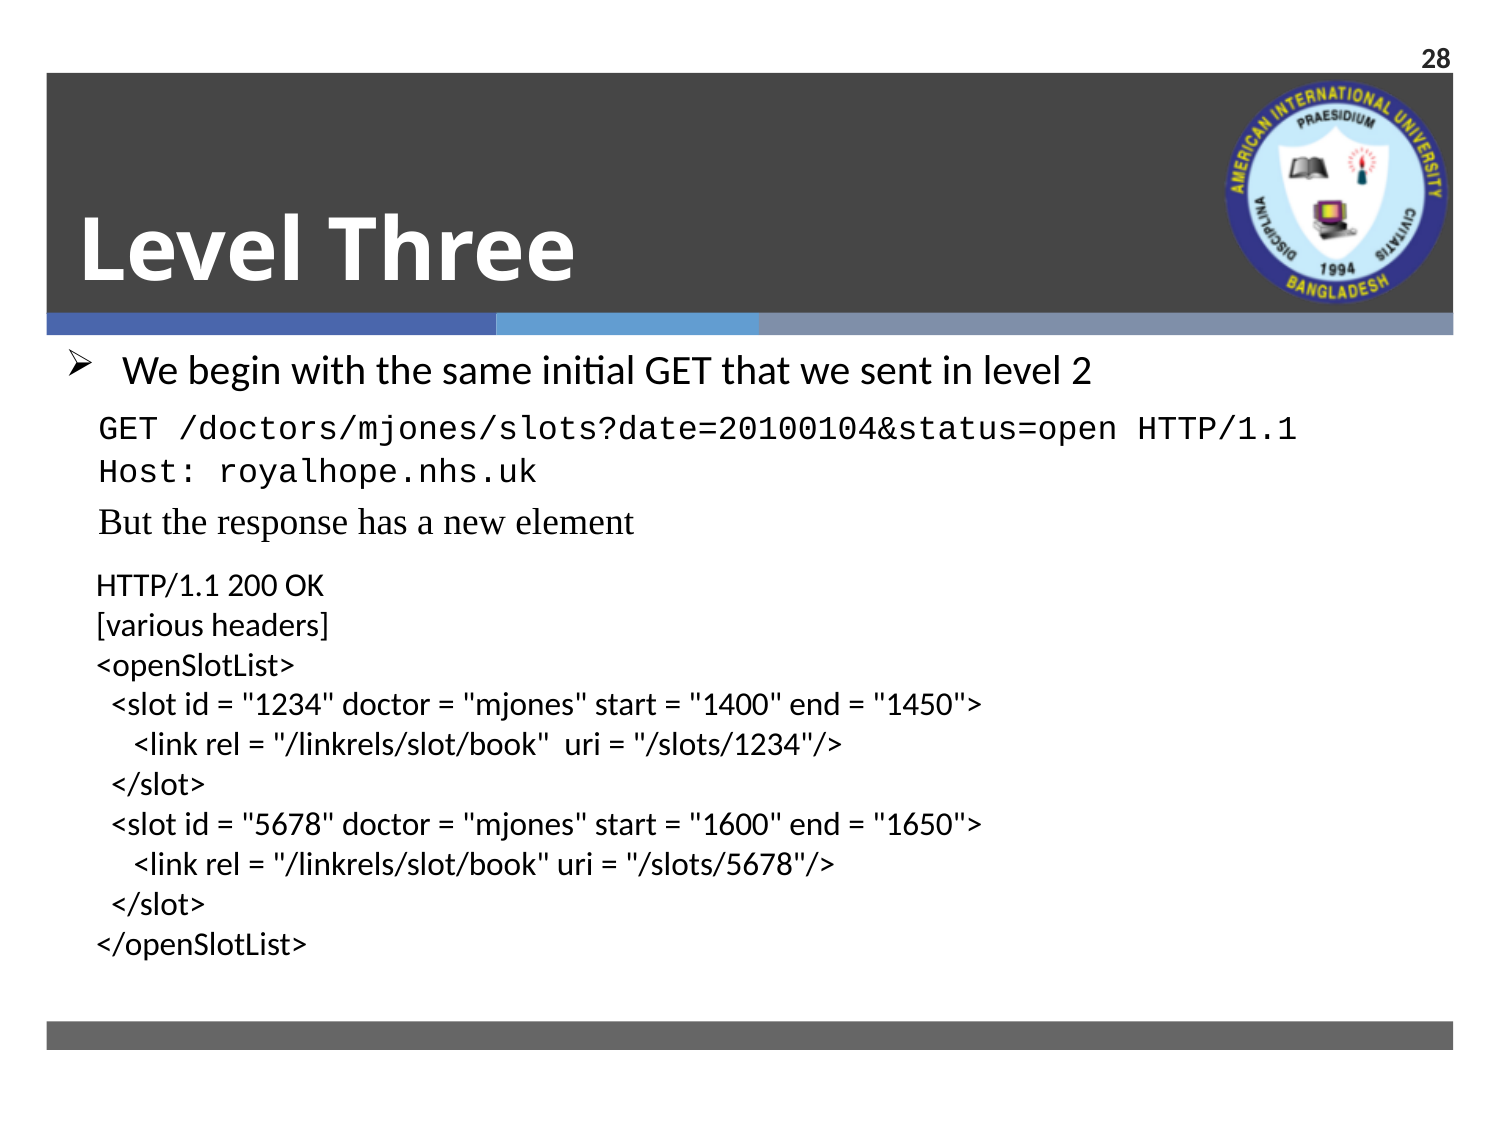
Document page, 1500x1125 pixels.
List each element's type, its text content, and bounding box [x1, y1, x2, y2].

text_box But the response has a new element [83, 487, 651, 550]
slide_number 28 [1362, 27, 1466, 87]
title Level Three [62, 127, 1210, 306]
picture [1220, 75, 1454, 310]
text_box HTTP/1.1 200 OK [various headers] <openSlotList> <slot id = "1234" doctor = "mjones" start = "1400" end = "1450"> <link rel = "/linkrels/slot/book" uri = "/slots/1234"/> </slot> <slot id = "5678" doctor = "mjones" start = "1600" end = "1650"> <link rel = "/linkrels/slot/book" uri = "/slots/5678"/> </slot> </openSlotList> [81, 555, 1483, 970]
text_box GET /doctors/mjones/slots?date=20100104&status=open HTTP/1.1 Host: royalhope.nhs.uk [83, 396, 1450, 497]
text_box We begin with the same initial GET that we sent in level 2 [50, 327, 1452, 408]
